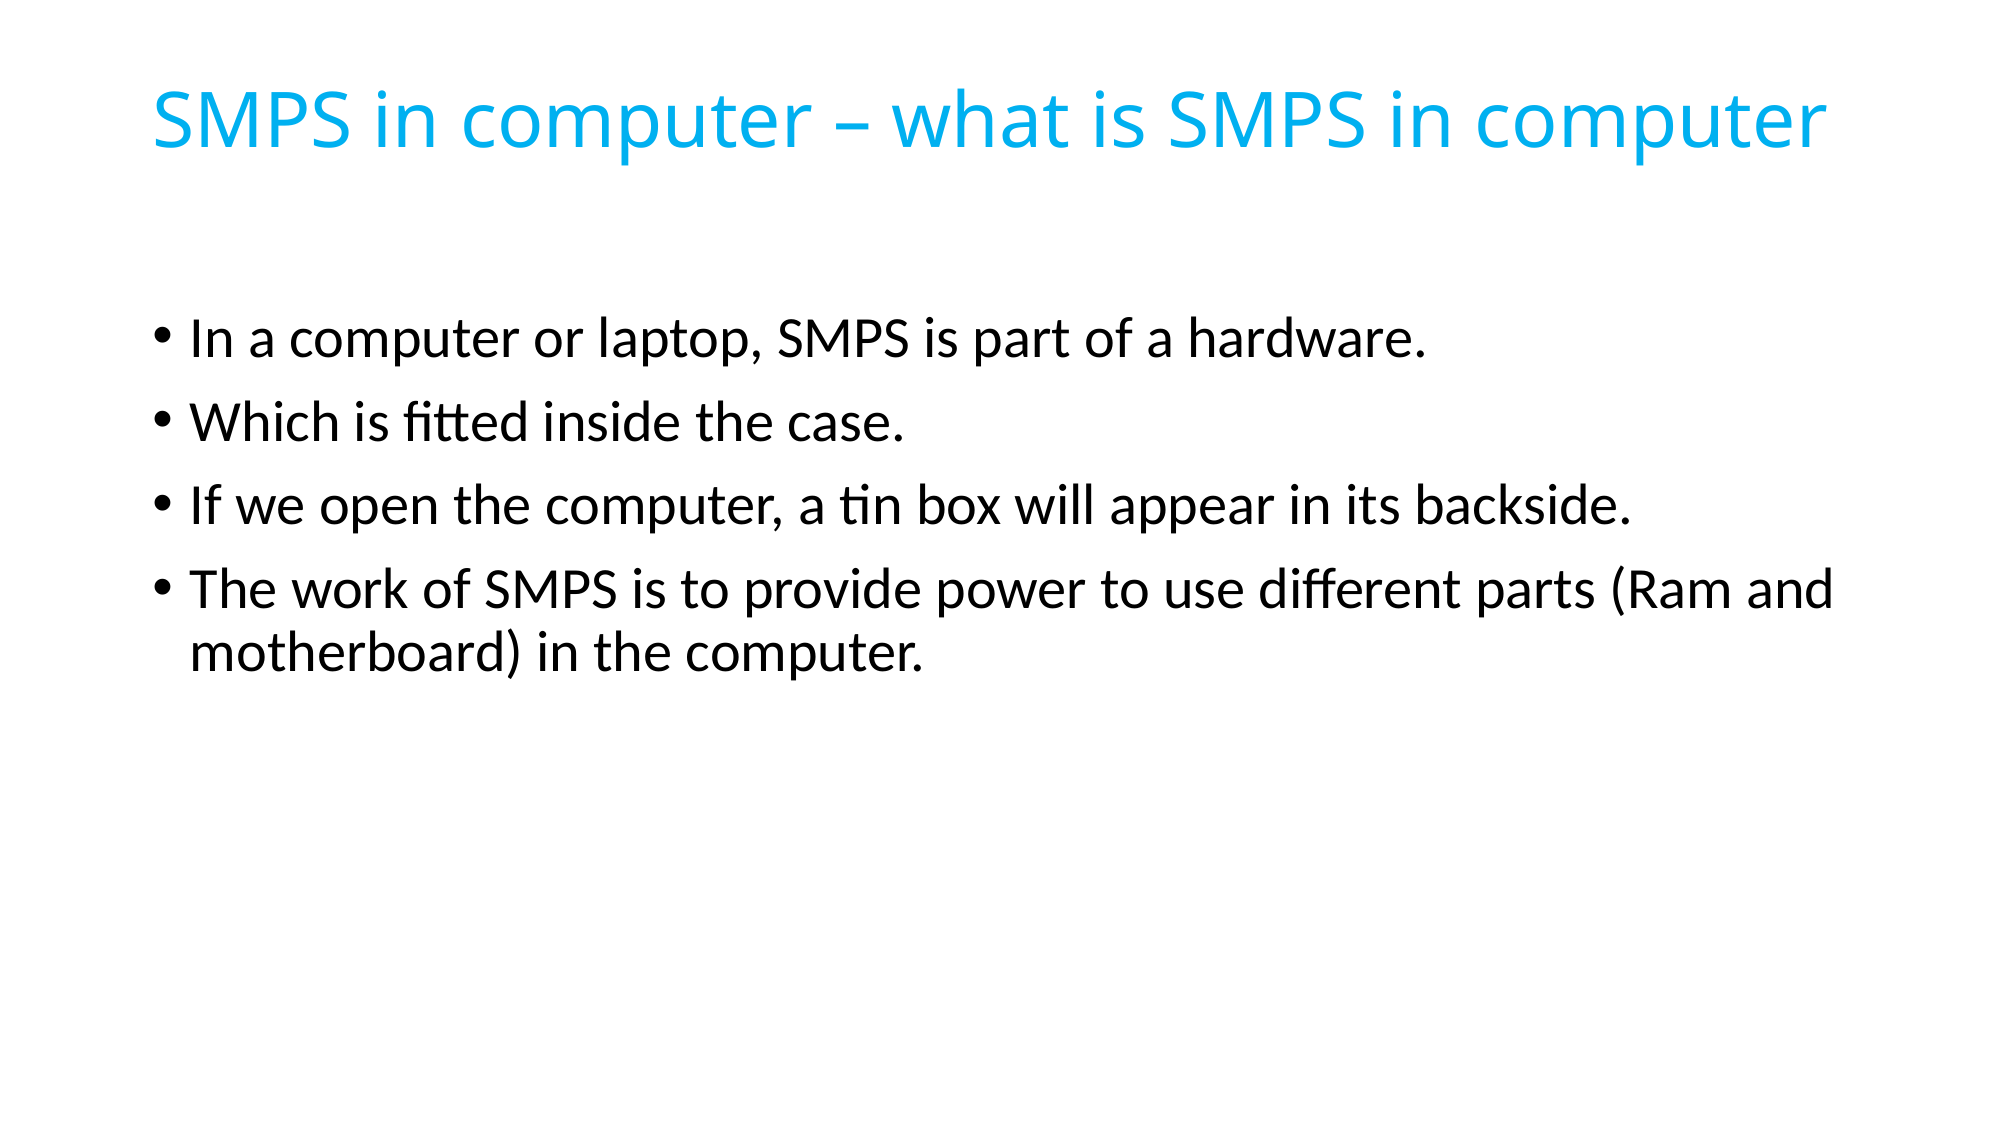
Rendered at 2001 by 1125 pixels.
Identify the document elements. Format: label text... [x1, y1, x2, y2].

title SMPS in computer – what is SMPS in computer [137, 59, 1863, 278]
list In a computer or laptop, SMPS is part of a hardware. Which is fitted inside the case. If we open the computer, a tin box will appear in its backside. The work of SMPS is to provide power to use different parts (Ram and motherboard) in the computer. [137, 299, 1863, 1014]
